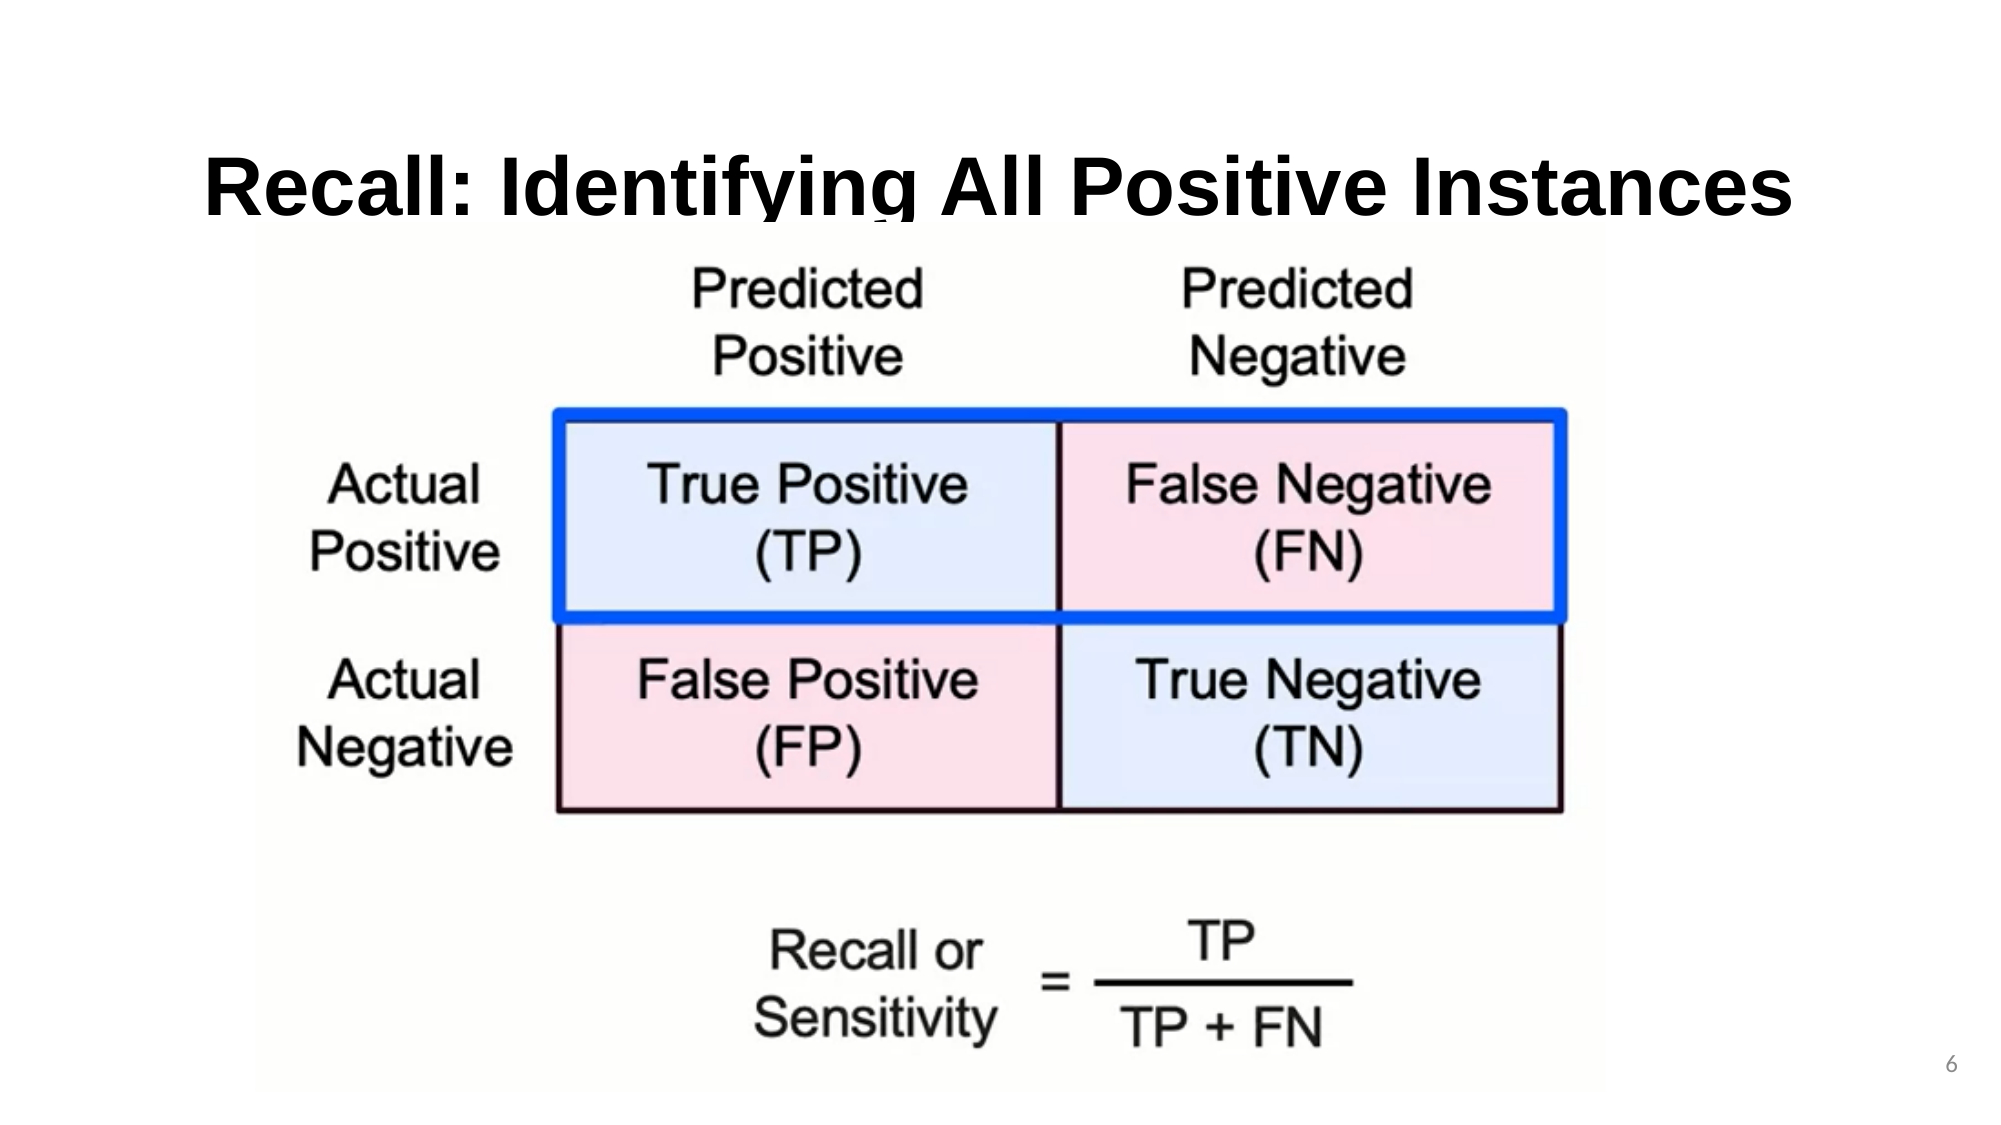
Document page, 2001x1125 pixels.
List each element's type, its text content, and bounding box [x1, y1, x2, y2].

title Recall: Identifying All Positive Instances [68, 97, 1932, 223]
slide_number 6 [1853, 1019, 1974, 1106]
picture [255, 222, 1606, 1092]
